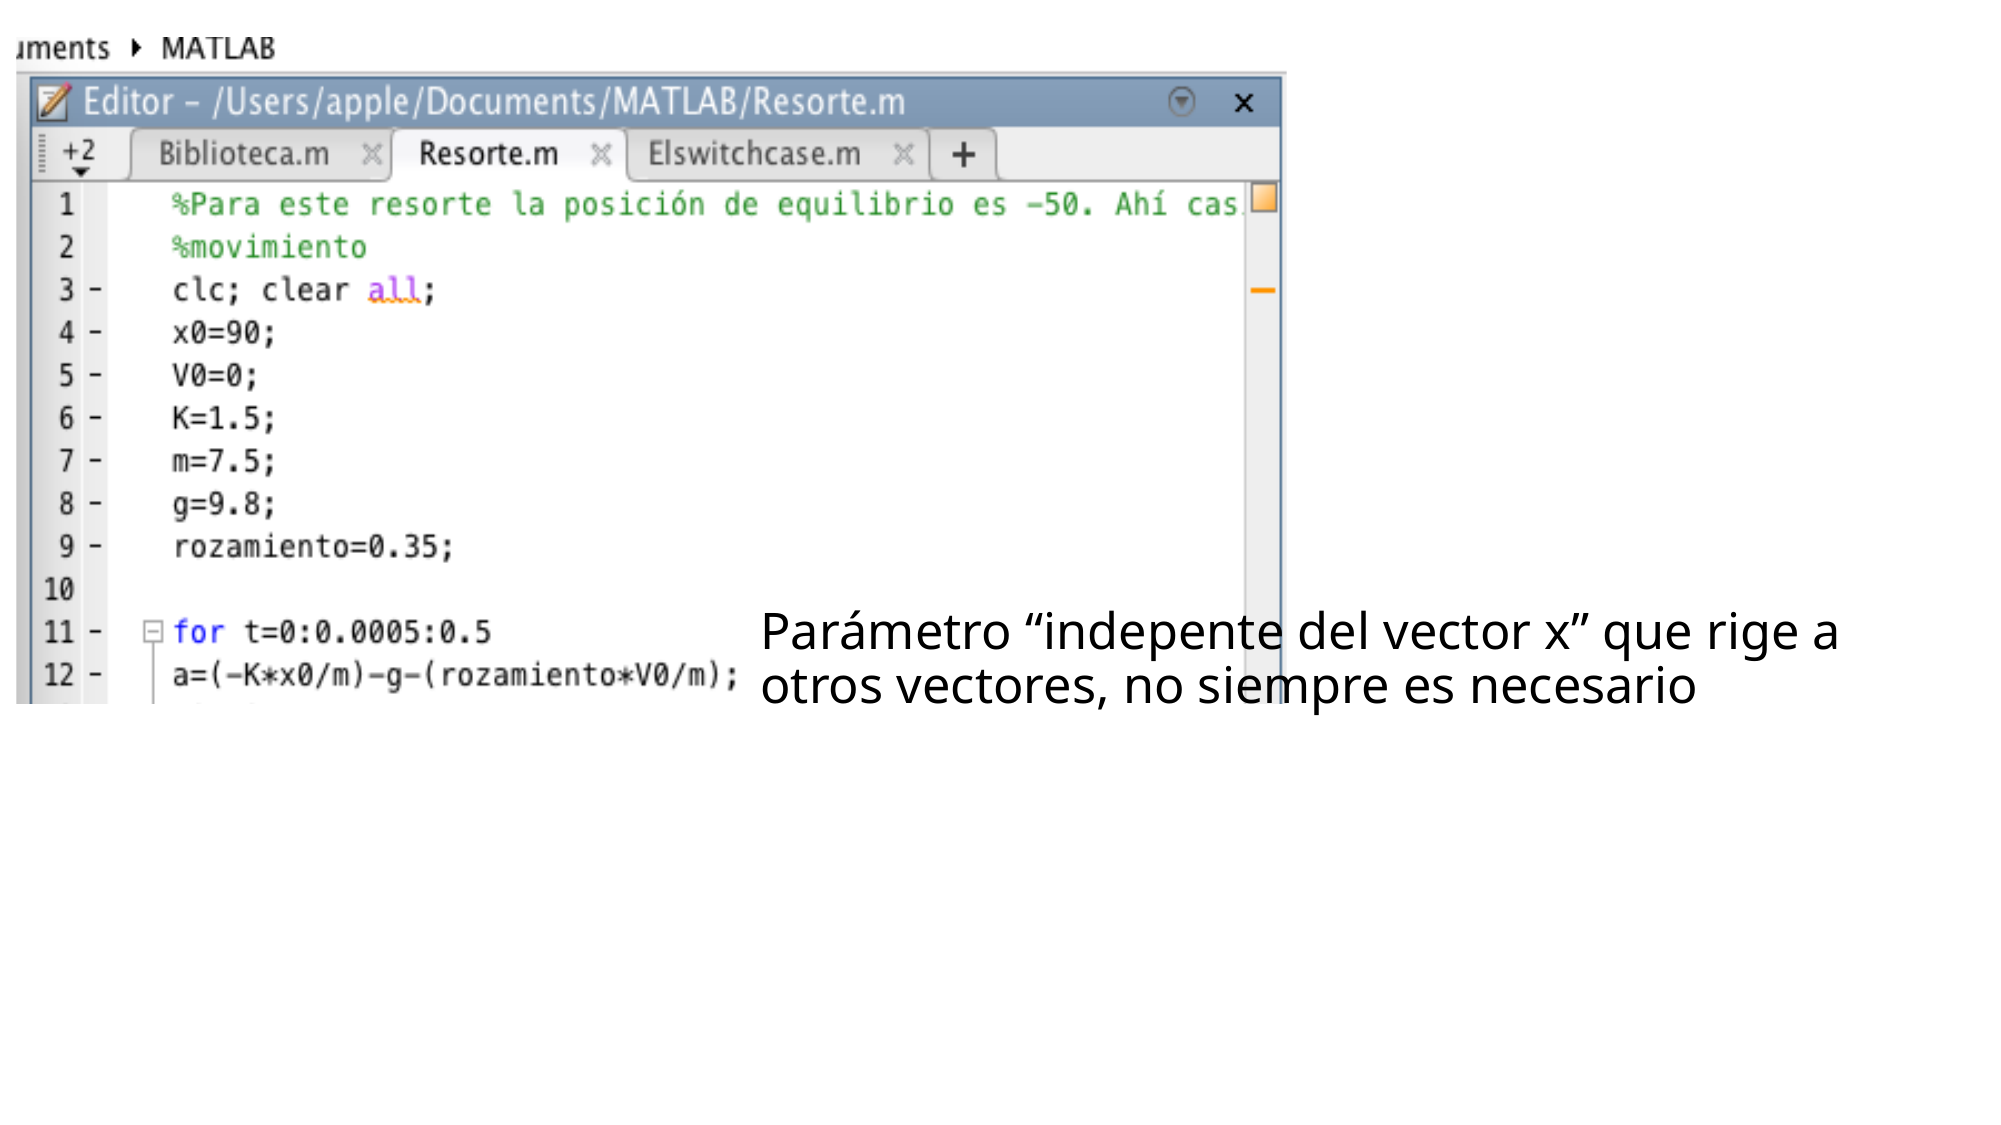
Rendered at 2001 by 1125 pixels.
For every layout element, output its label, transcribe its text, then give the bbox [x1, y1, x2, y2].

picture [16, 37, 1287, 704]
text_box Parámetro “indepente del vector x” que rige a otros vectores, no siempre es necesario [745, 596, 1908, 725]
